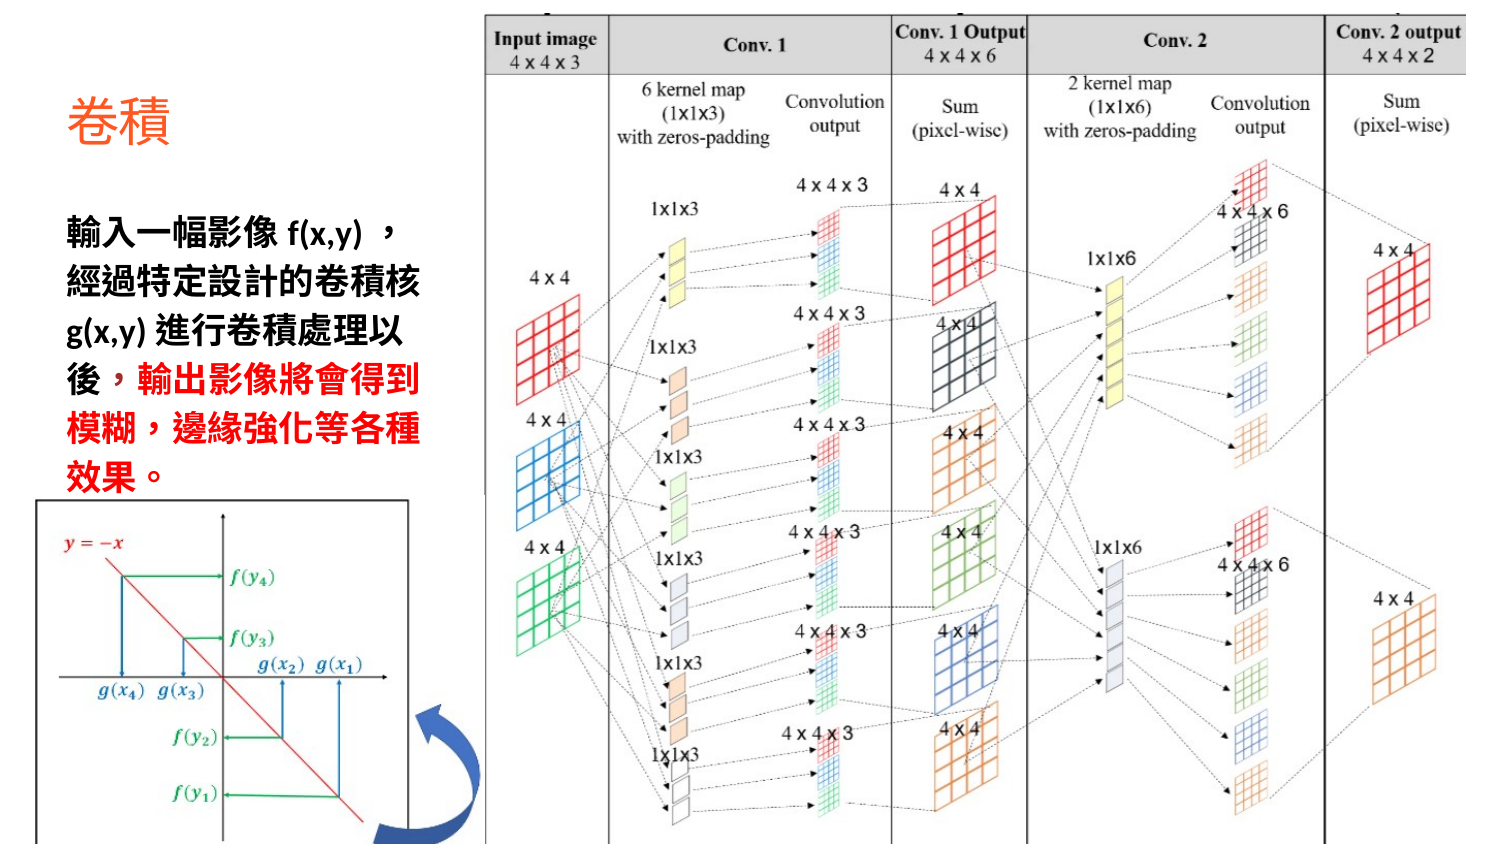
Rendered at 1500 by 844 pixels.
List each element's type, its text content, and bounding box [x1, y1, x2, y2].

picture [31, 13, 1466, 844]
title 卷積 [51, 72, 479, 167]
list 輸入一幅影像f(x,y)，經過特定設計的卷積核g(x,y)進行卷積處理以後，輸出影像將會得到模糊，邊緣強化等各種效果。 [51, 189, 447, 493]
